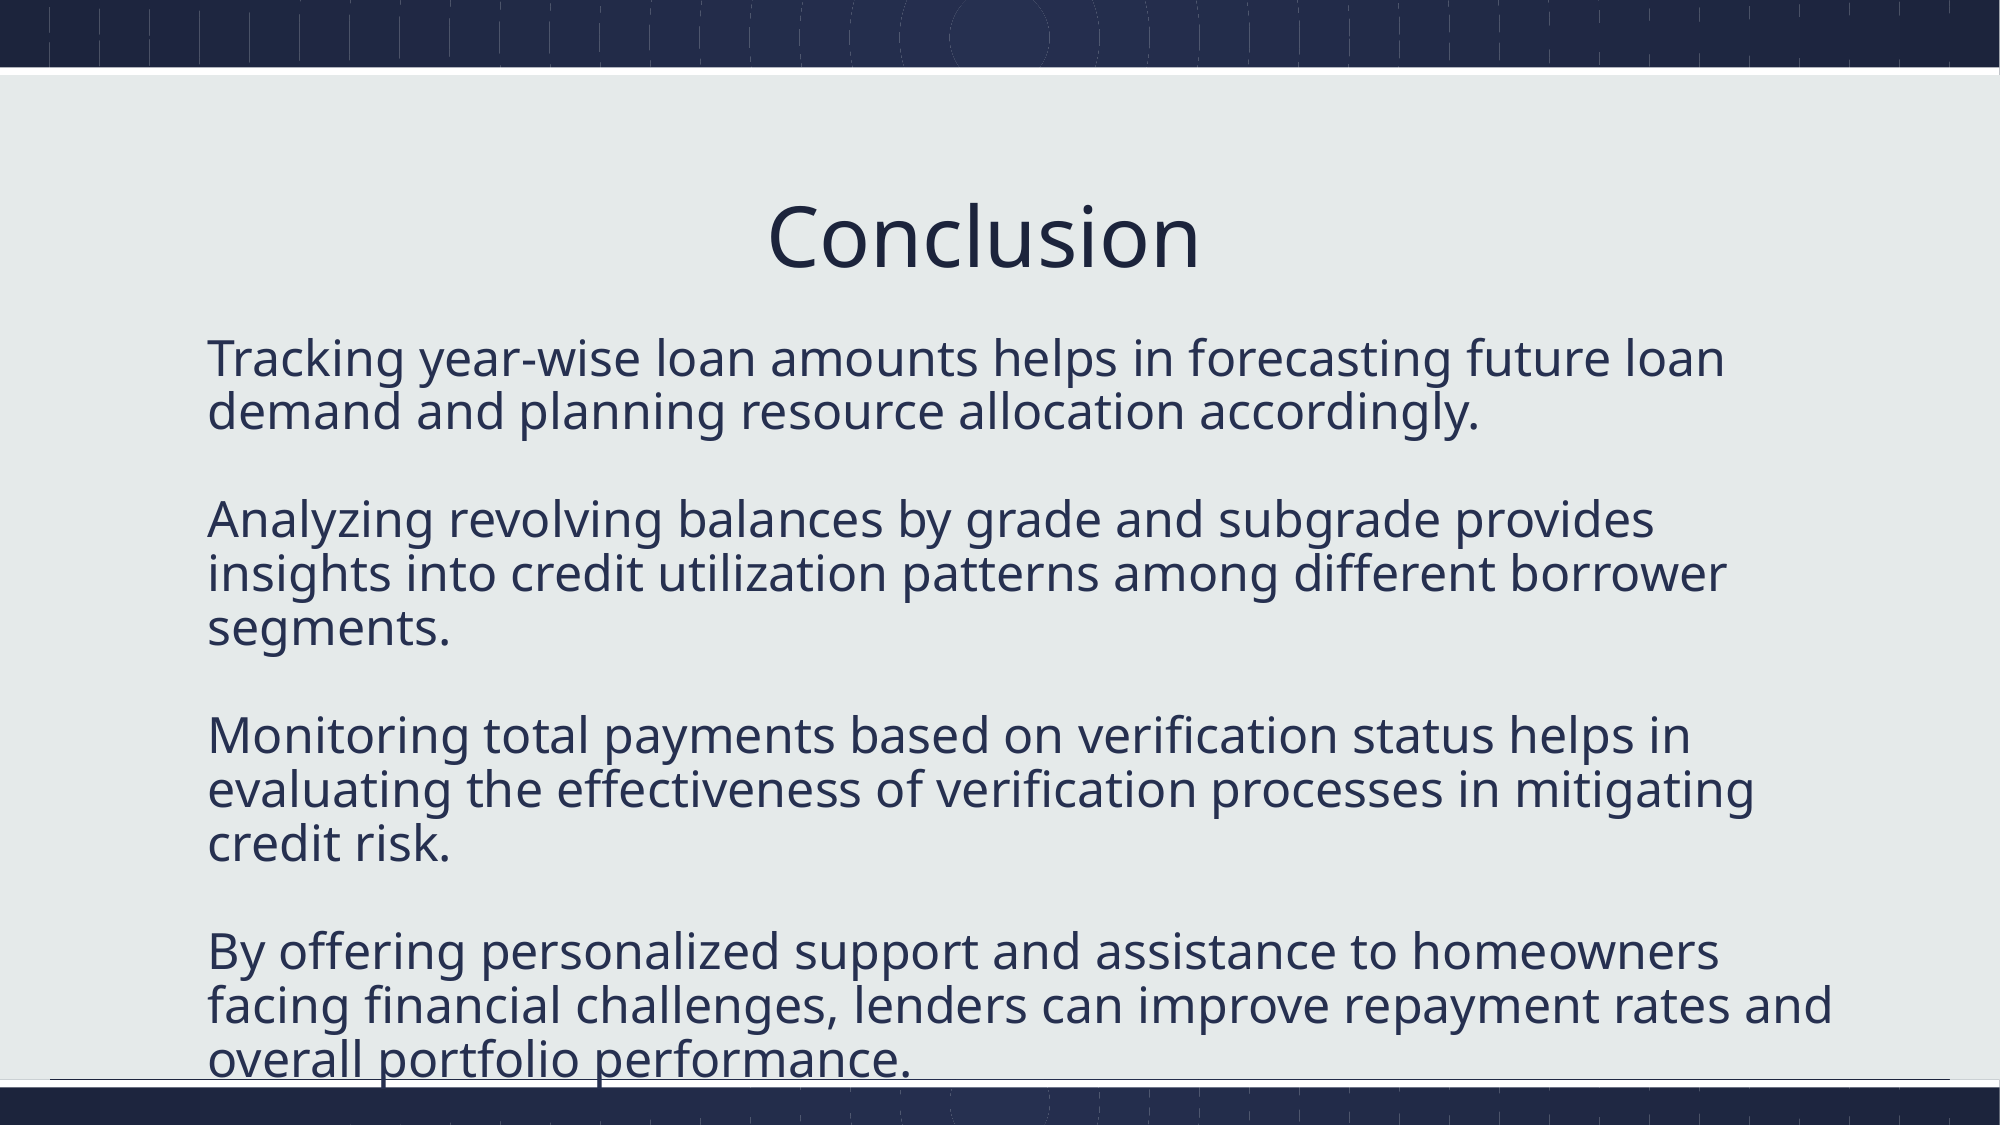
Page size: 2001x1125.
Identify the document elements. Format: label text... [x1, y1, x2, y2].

list Tracking year-wise loan amounts helps in forecasting future loan demand and planning resource allocation accordingly. Analyzing revolving balances by grade and subgrade provides insights into credit utilization patterns among different borrower segments. Monitoring total payments based on verification status helps in evaluating the effectiveness of verification processes in mitigating credit risk. By offering personalized support and assistance to homeowners facing financial challenges, lenders can improve repayment rates and overall portfolio performance. [192, 325, 1862, 1006]
title Conclusion [192, 187, 1777, 294]
